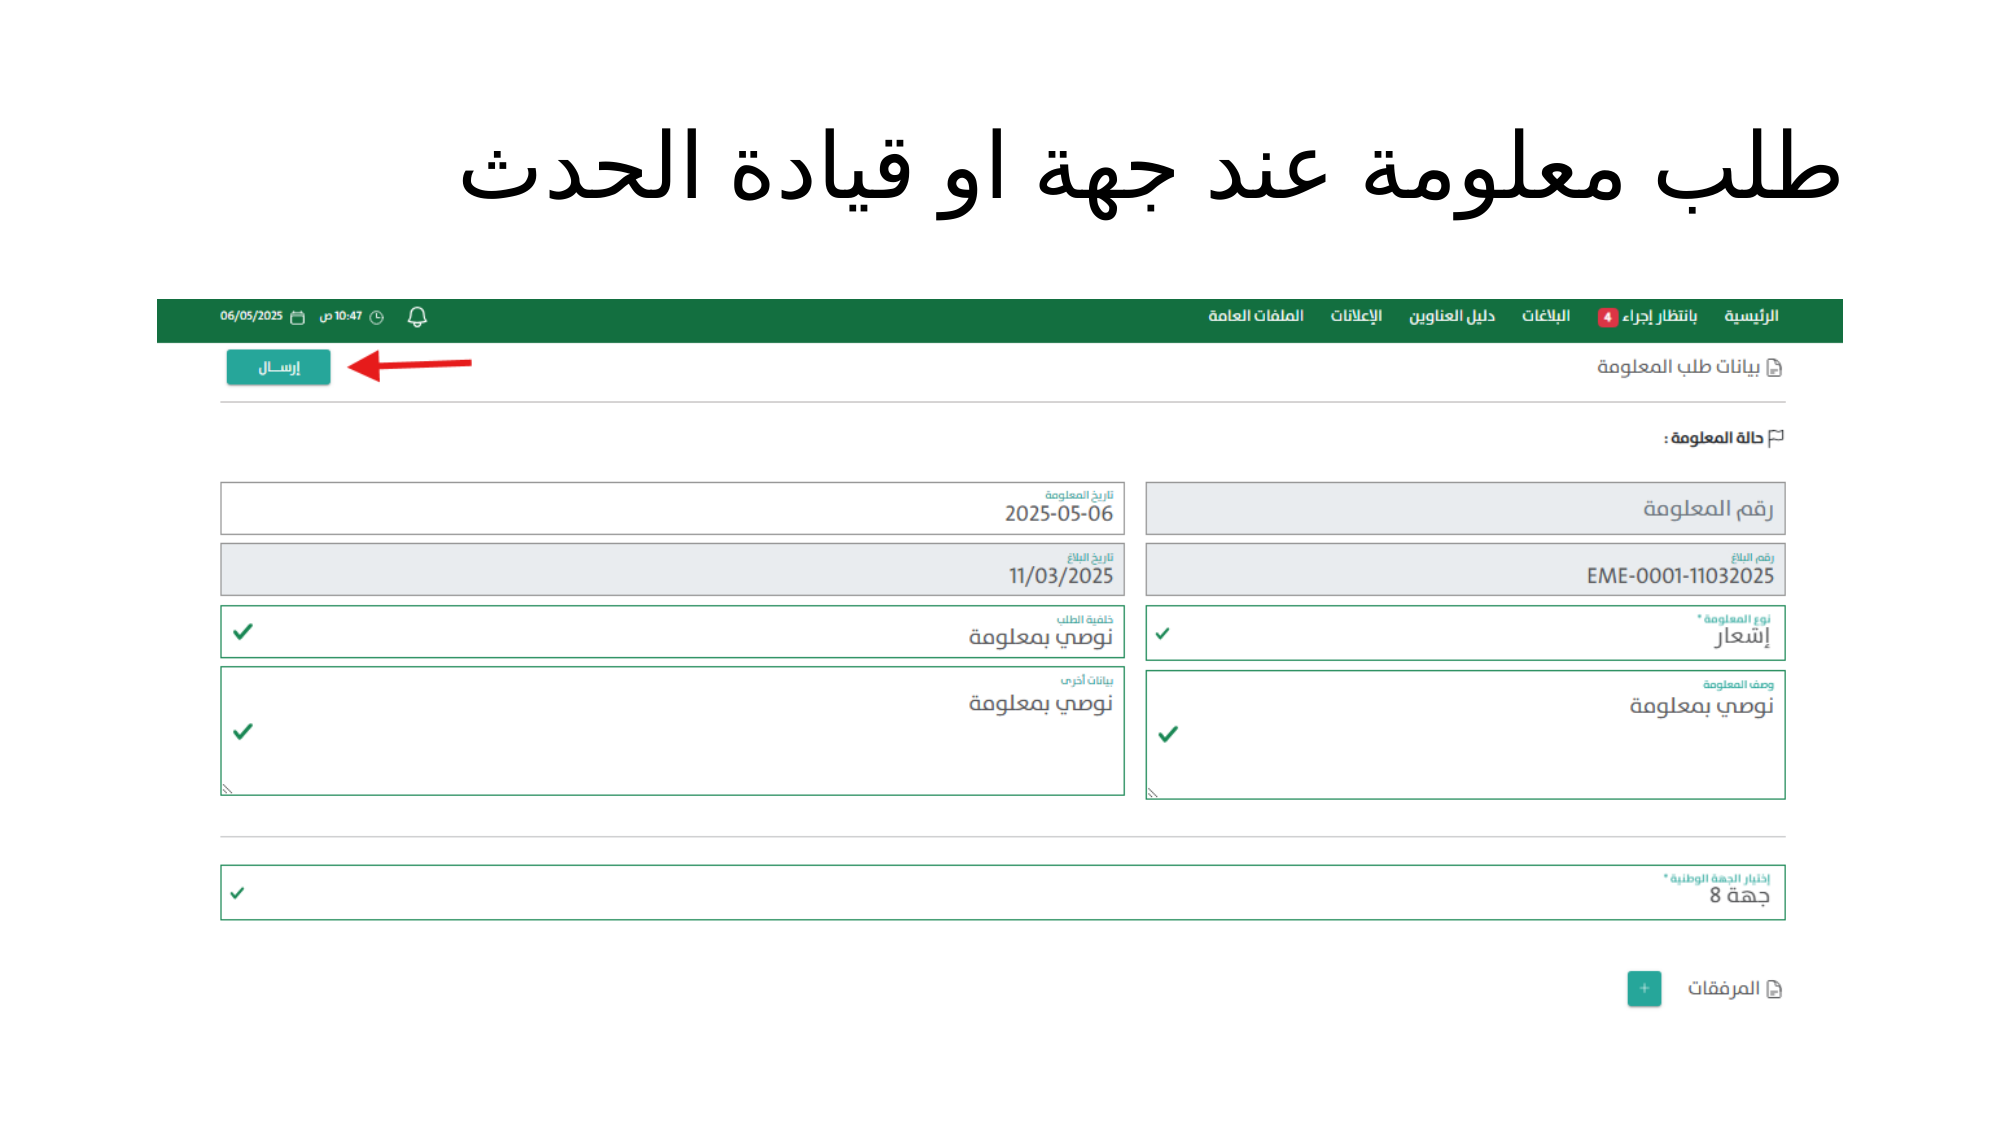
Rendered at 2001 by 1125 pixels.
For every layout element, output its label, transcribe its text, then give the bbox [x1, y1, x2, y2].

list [156, 298, 1844, 1014]
title طلب معلومة عند جهة او قيادة الحدث [137, 59, 1863, 278]
